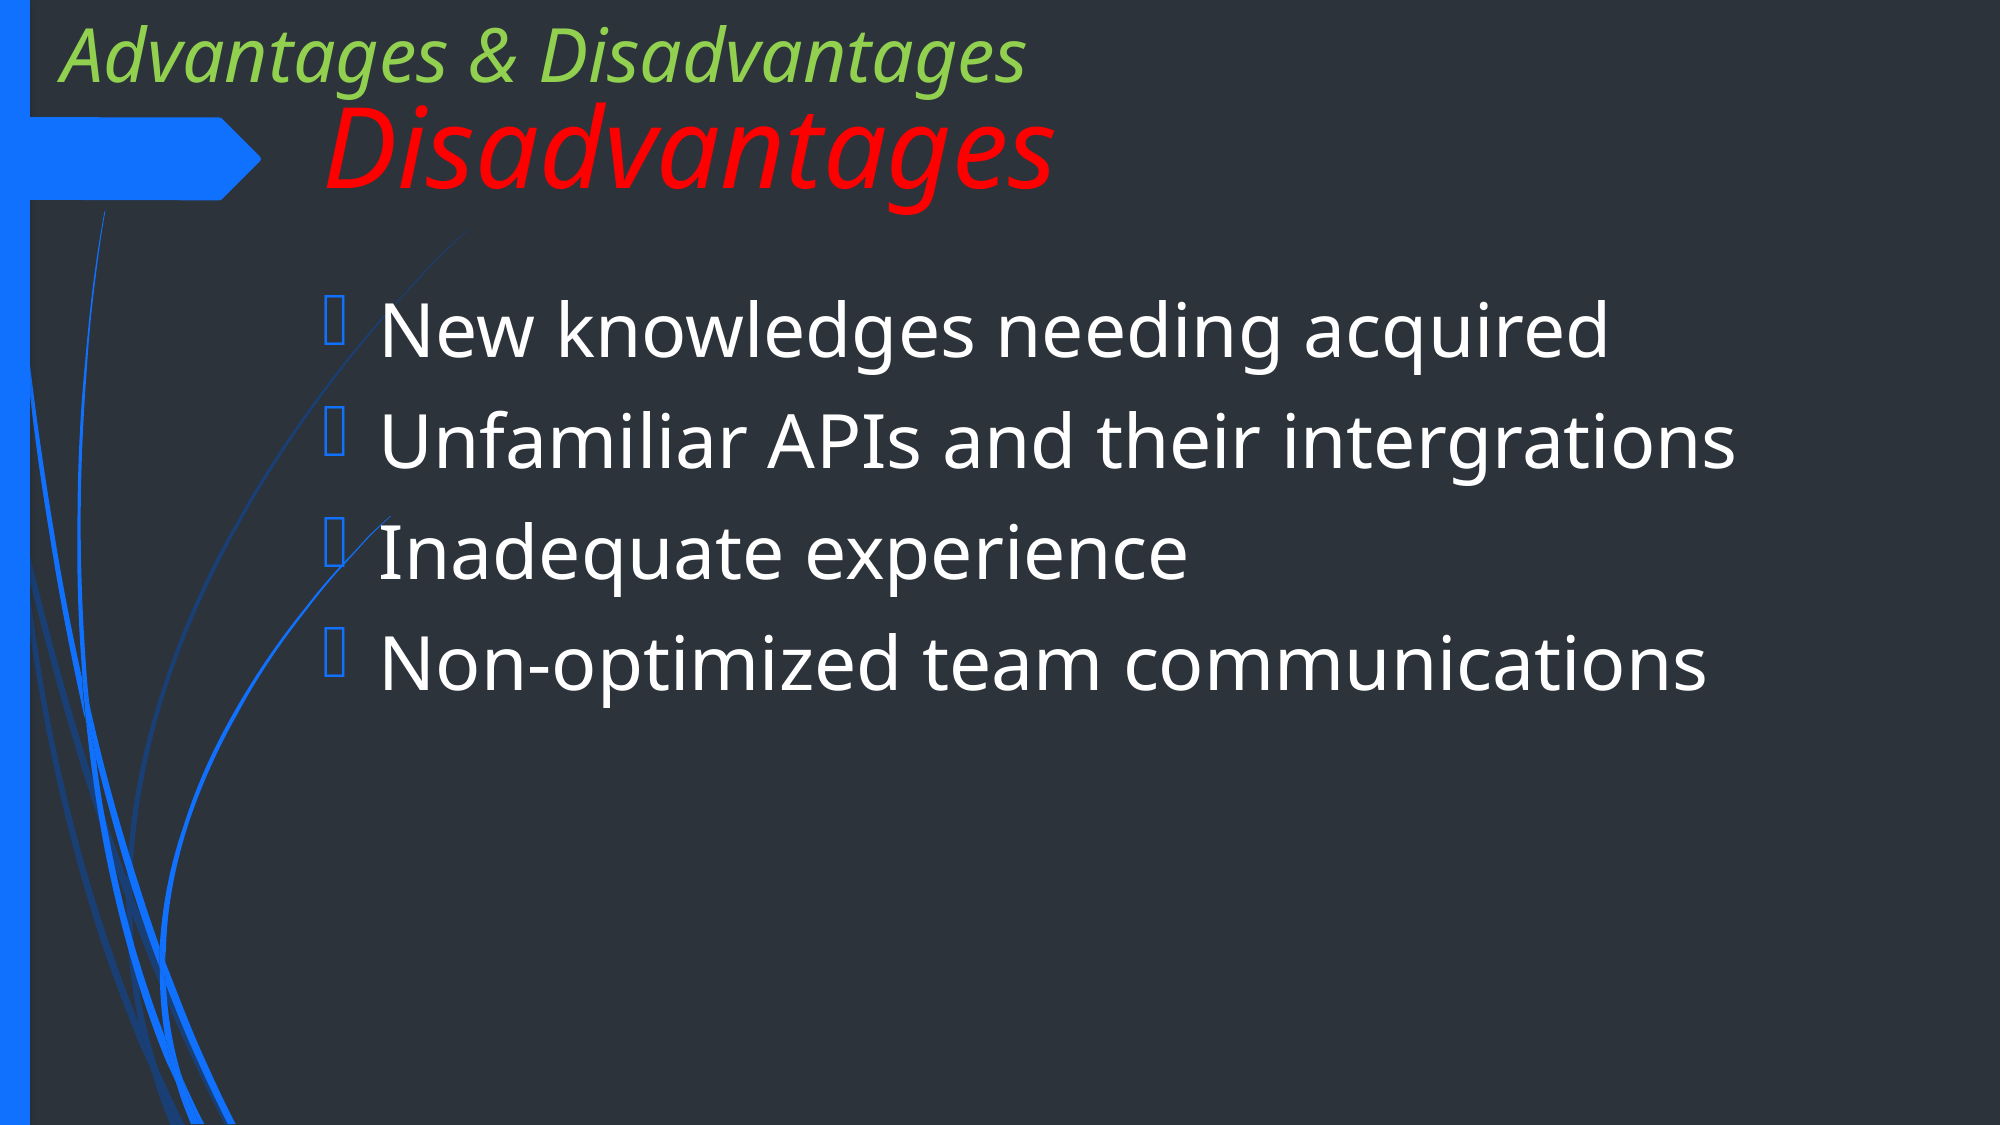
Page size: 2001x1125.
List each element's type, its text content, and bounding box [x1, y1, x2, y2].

title Disadvantages [307, 68, 1770, 215]
text_box Advantages & Disadvantages [46, 0, 1362, 138]
list New knowledges needing acquired Unfamiliar APIs and their intergrations Inadequate experience Non-optimized team communications [307, 275, 1843, 970]
